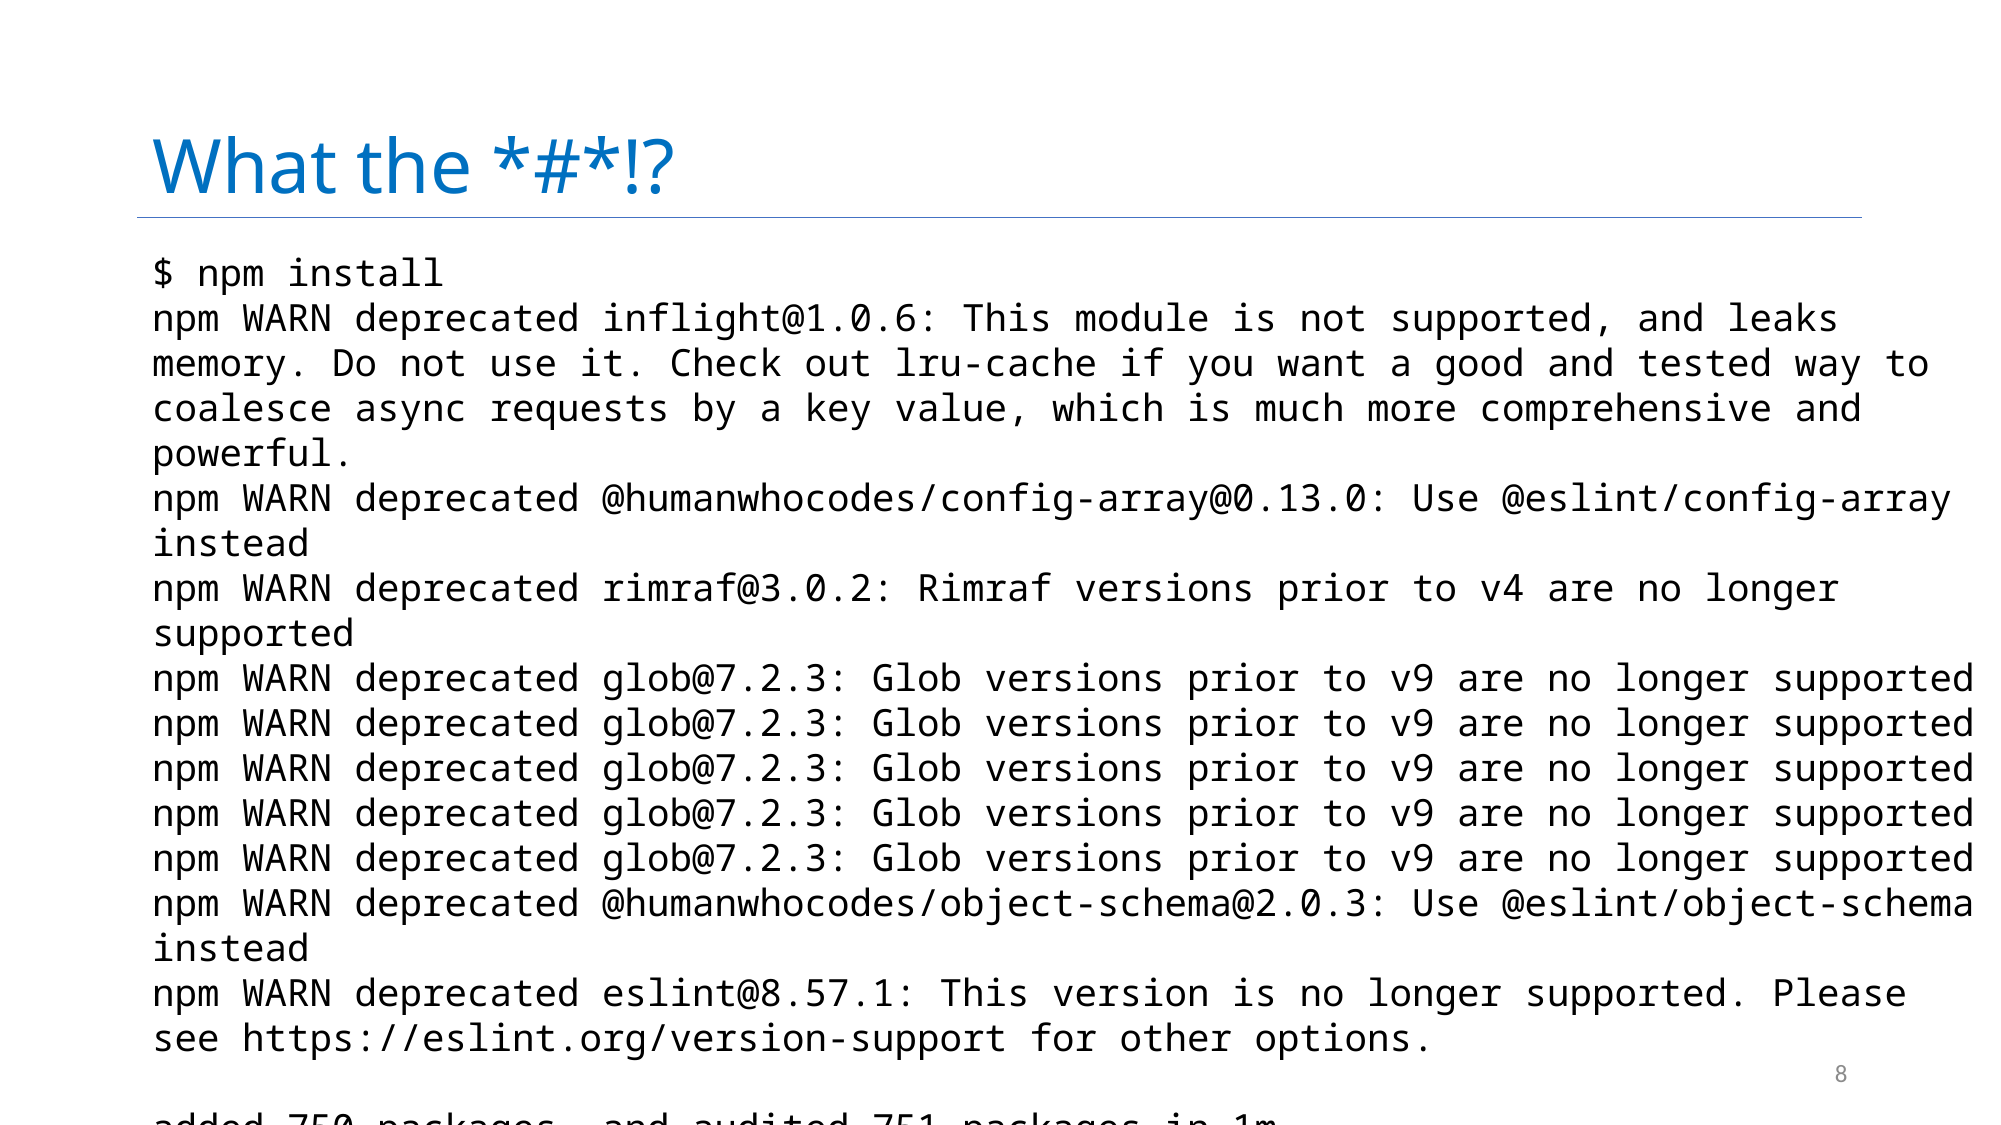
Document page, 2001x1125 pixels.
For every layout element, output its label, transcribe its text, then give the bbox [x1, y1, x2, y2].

title What the *#*!? [137, 0, 1863, 218]
text_box $ npm install npm WARN deprecated inflight@1.0.6: This module is not supported, and leaks memory. Do not use it. Check out lru-cache if you want a good and tested way to coalesce async requests by a key value, which is much more comprehensive and powerful. npm WARN deprecated @humanwhocodes/config-array@0.13.0: Use @eslint/config-array instead npm WARN deprecated rimraf@3.0.2: Rimraf versions prior to v4 are no longer supported npm WARN deprecated glob@7.2.3: Glob versions prior to v9 are no longer supported npm WARN deprecated glob@7.2.3: Glob versions prior to v9 are no longer supported npm WARN deprecated glob@7.2.3: Glob versions prior to v9 are no longer supported npm WARN deprecated glob@7.2.3: Glob versions prior to v9 are no longer supported npm WARN deprecated glob@7.2.3: Glob versions prior to v9 are no longer supported npm WARN deprecated @humanwhocodes/object-schema@2.0.3: Use @eslint/object-schema instead npm WARN deprecated eslint@8.57.1: This version is no longer supported. Please see https://eslint.org/version-support for other options. added 750 packages, and audited 751 packages in 1m [136, 241, 2000, 1125]
